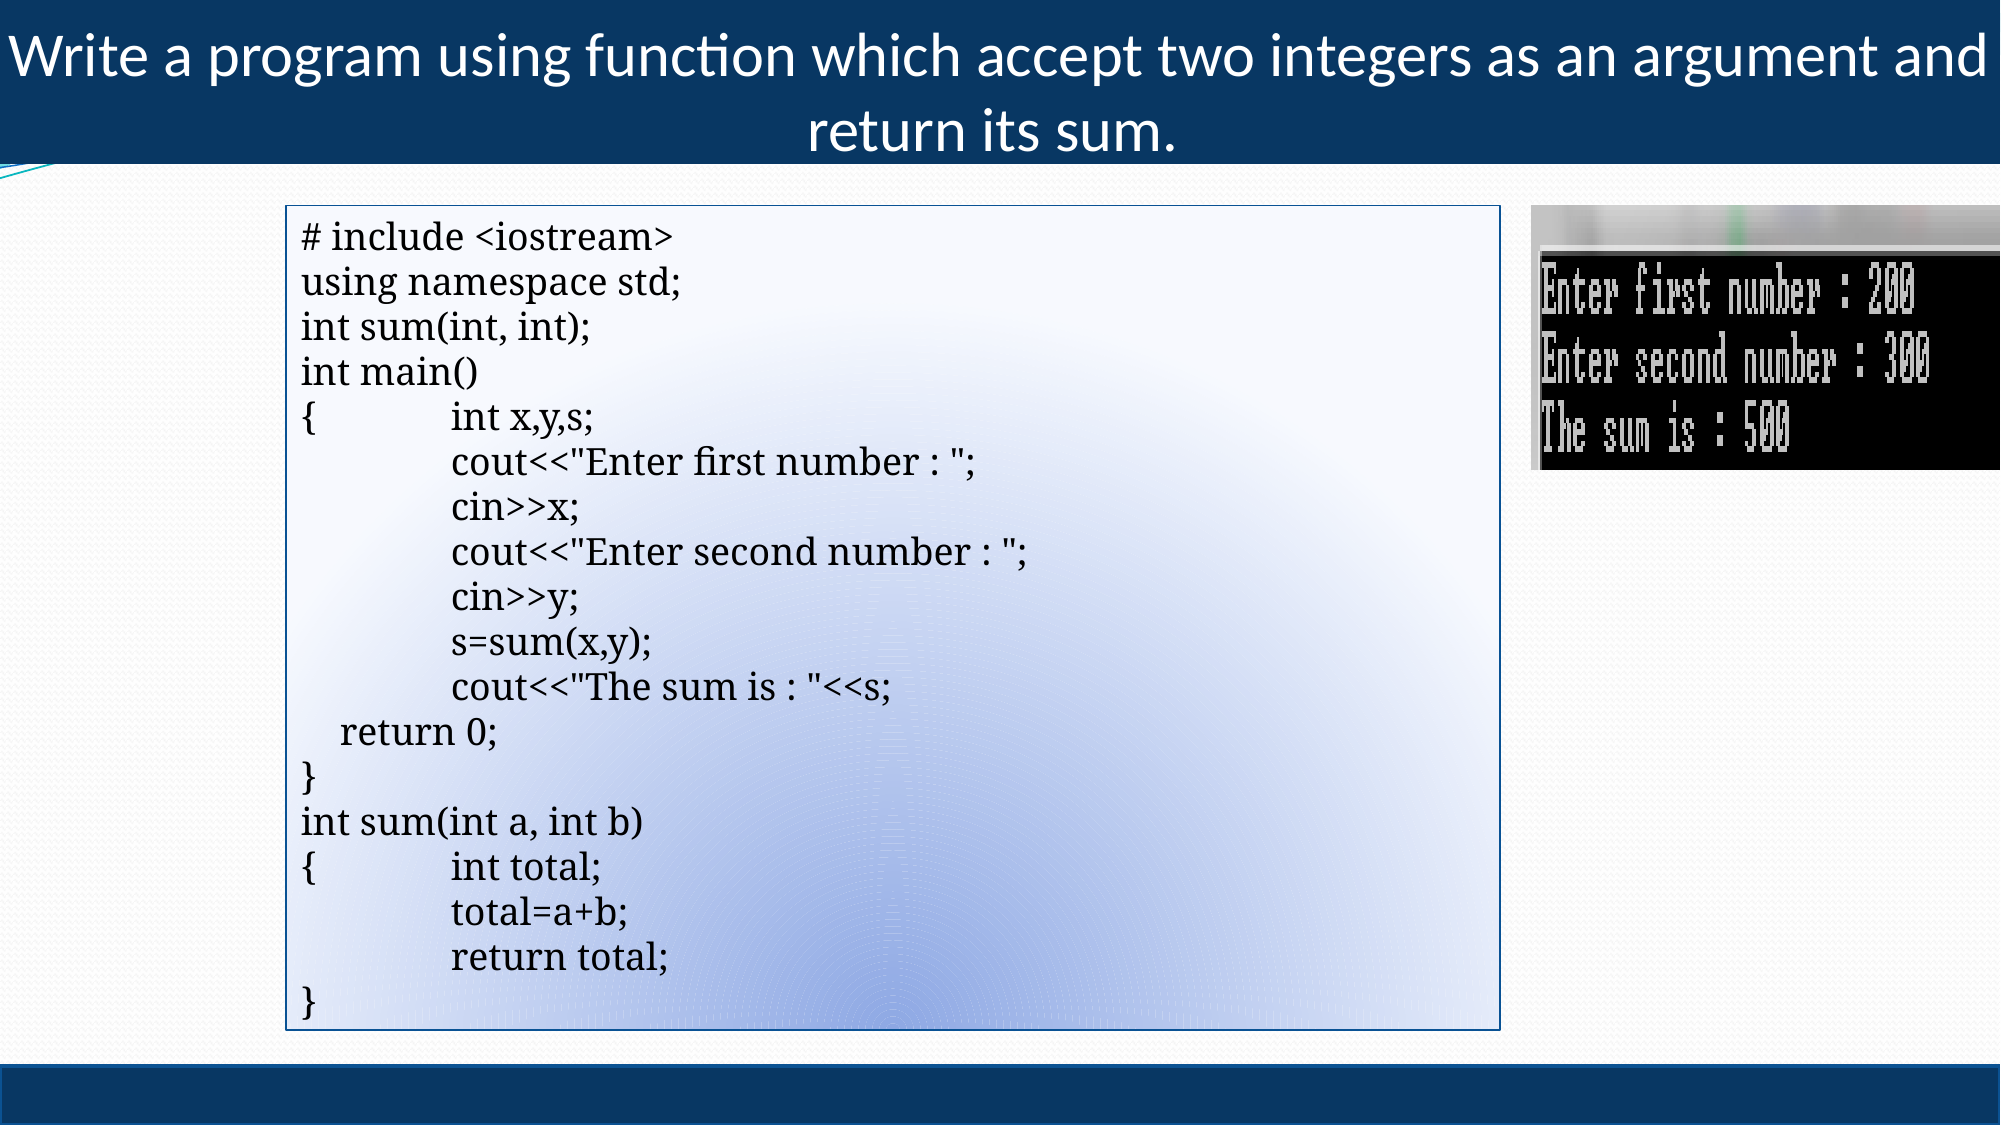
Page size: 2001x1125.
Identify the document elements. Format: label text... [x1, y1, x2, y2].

picture [1531, 205, 2000, 470]
title Write a program using function which accept two integers as an argument and return its sum. [0, 0, 2000, 164]
text_box # include <iostream> using namespace std; int sum(int, int); int main() { int x,y,s; cout<<"Enter first number : "; cin>>x; cout<<"Enter second number : "; cin>>y; s=sum(x,y); cout<<"The sum is : "<<s; return 0; } int sum(int a, int b) { int total; total=a+b; return total; } [285, 205, 1501, 1031]
text_box [0, 1064, 2000, 1125]
